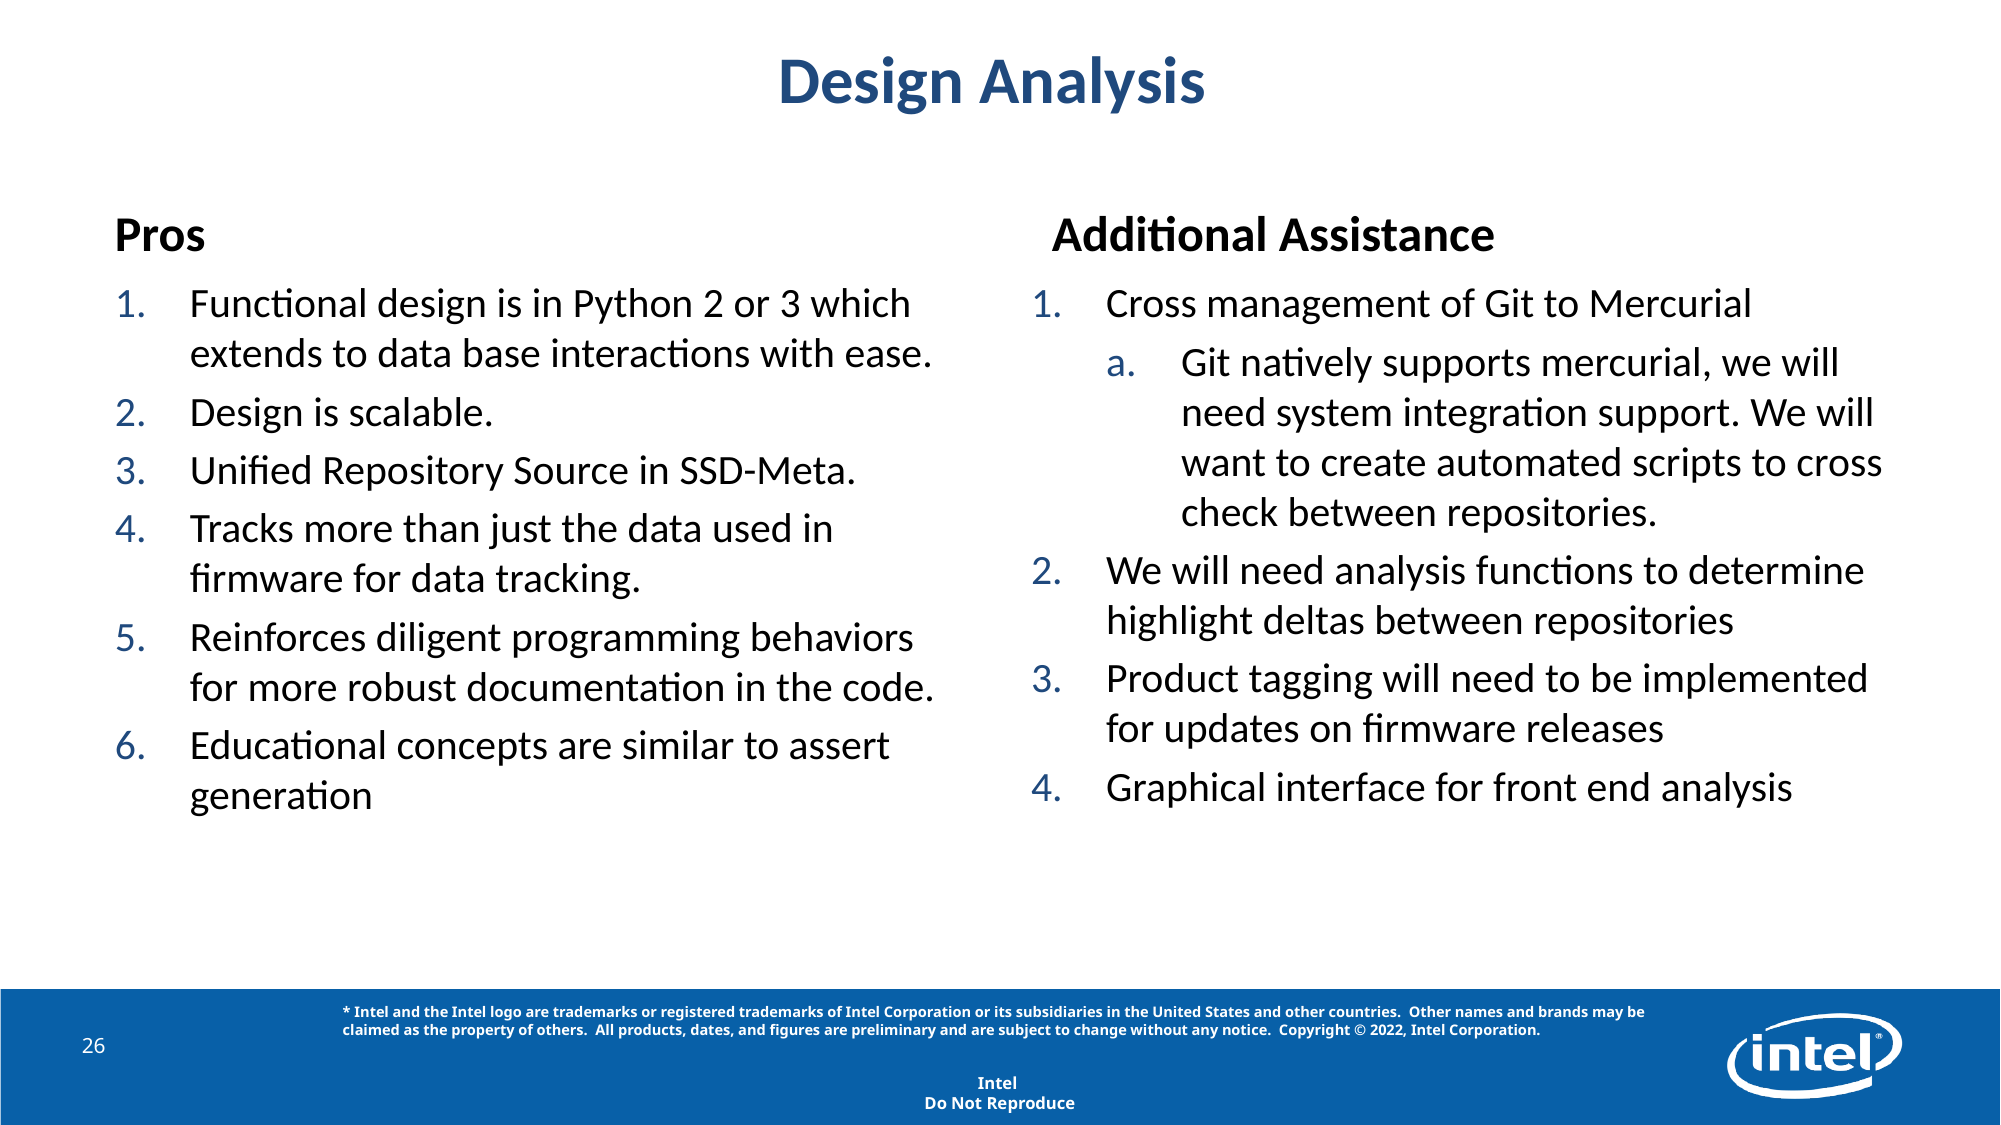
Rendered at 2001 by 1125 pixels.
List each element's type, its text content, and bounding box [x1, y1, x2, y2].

list Cross management of Git to Mercurial Git natively supports mercurial, we will need system integration support. We will want to create automated scripts to cross check between repositories. We will need analysis functions to determine highlight deltas between repositories Product tagging will need to be implemented for updates on firmware releases Graphical interface for front end analysis [1015, 268, 1901, 1006]
picture [1725, 1012, 1904, 1101]
list Additional Assistance [1036, 163, 1922, 269]
list Pros [99, 163, 984, 268]
title Design Analysis [99, 0, 1901, 155]
list Functional design is in Python 2 or 3 which extends to data base interactions with ease. Design is scalable. Unified Repository Source in SSD-Meta. Tracks more than just the data used in firmware for data tracking. Reinforces diligent programming behaviors for more robust documentation in the code. Educational concepts are similar to assert generation [99, 268, 984, 979]
